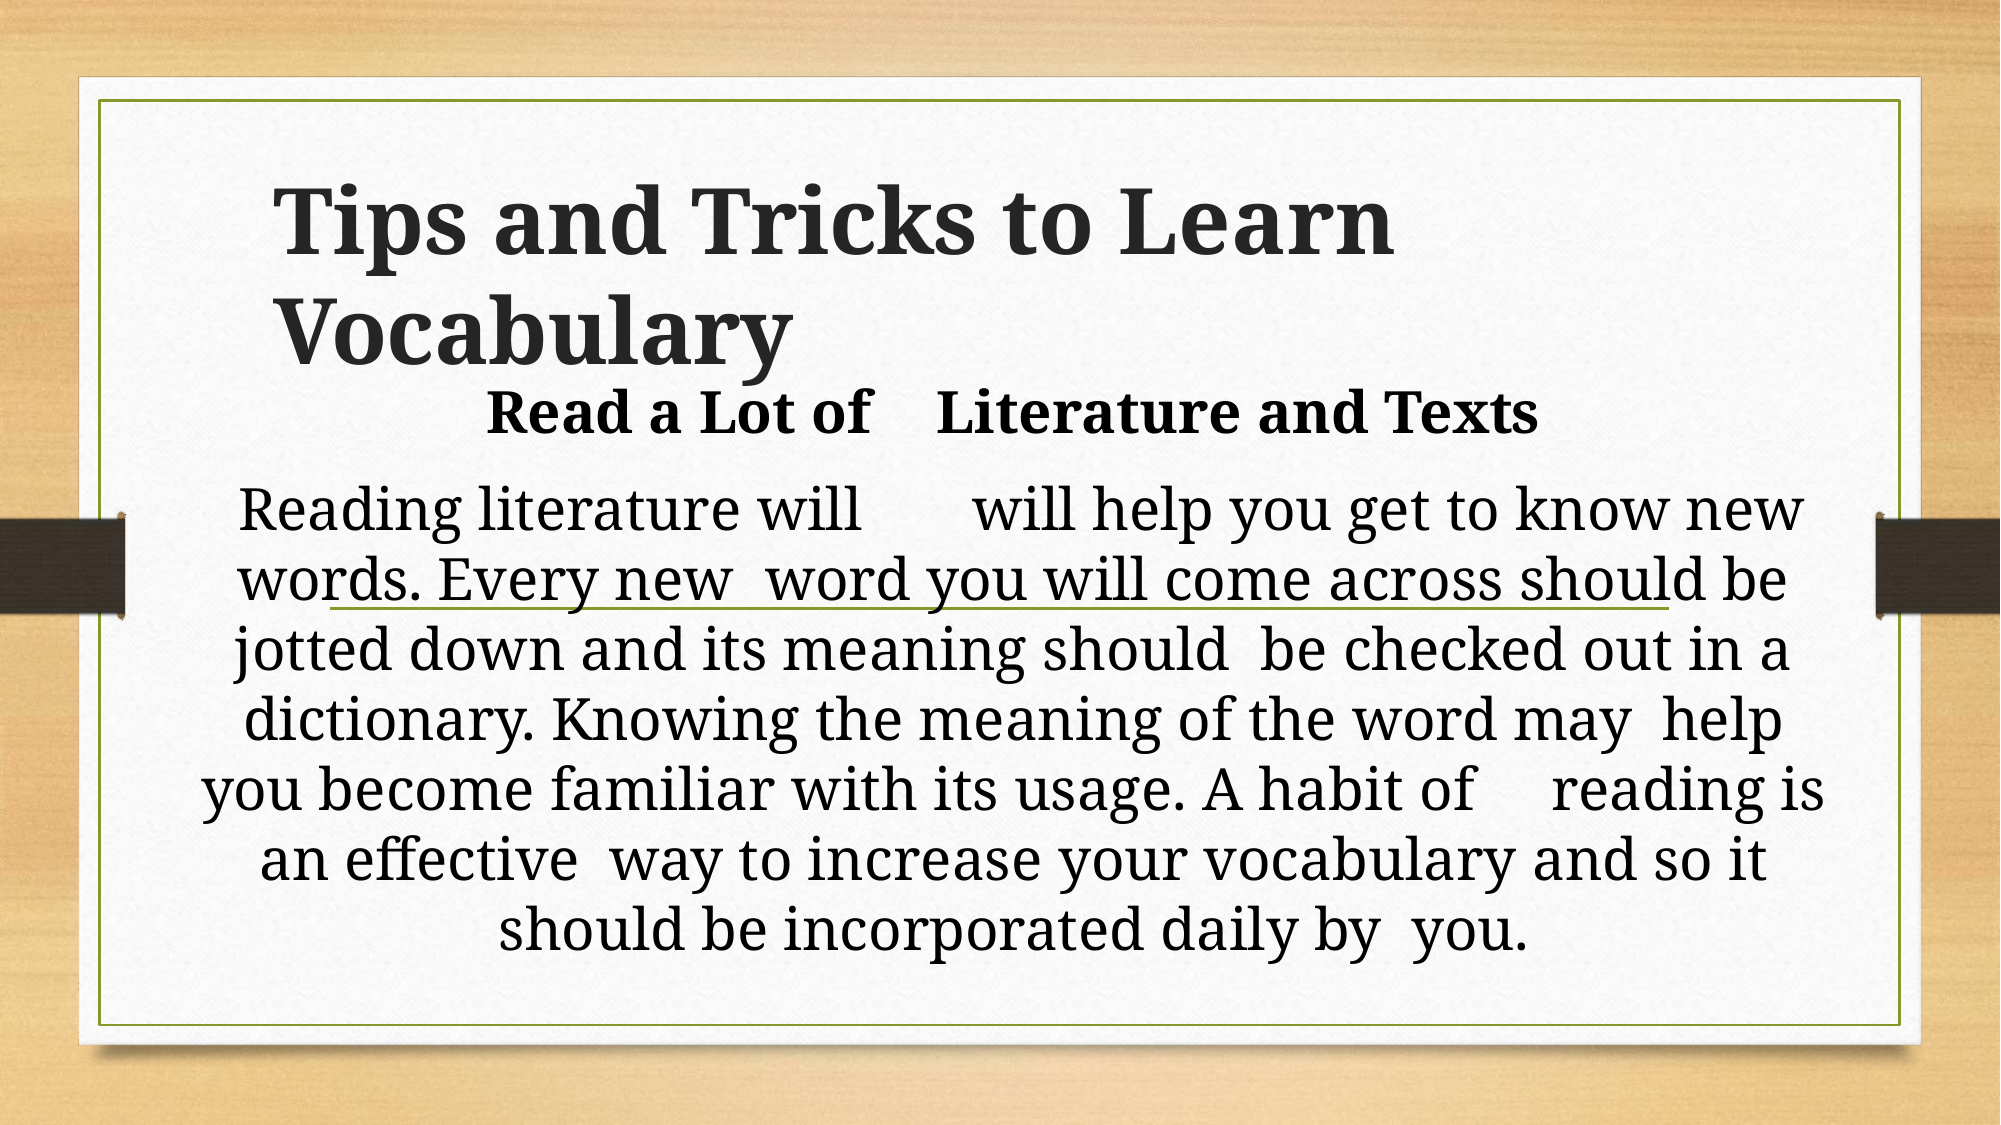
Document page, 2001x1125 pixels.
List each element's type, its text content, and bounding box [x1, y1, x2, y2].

picture [0, 0, 2000, 1125]
text_box Read a Lot of Literature and Texts Reading literature will will help you get to know new words. Every new word you will come across should be jotted down and its meaning should be checked out in a dictionary. Knowing the meaning of the word may help you become familiar with its usage. A habit of reading is an effective way to increase your vocabulary and so it should be incorporated daily by you. [182, 347, 1843, 962]
title Tips and Tricks to Learn Vocabulary [271, 161, 1699, 347]
